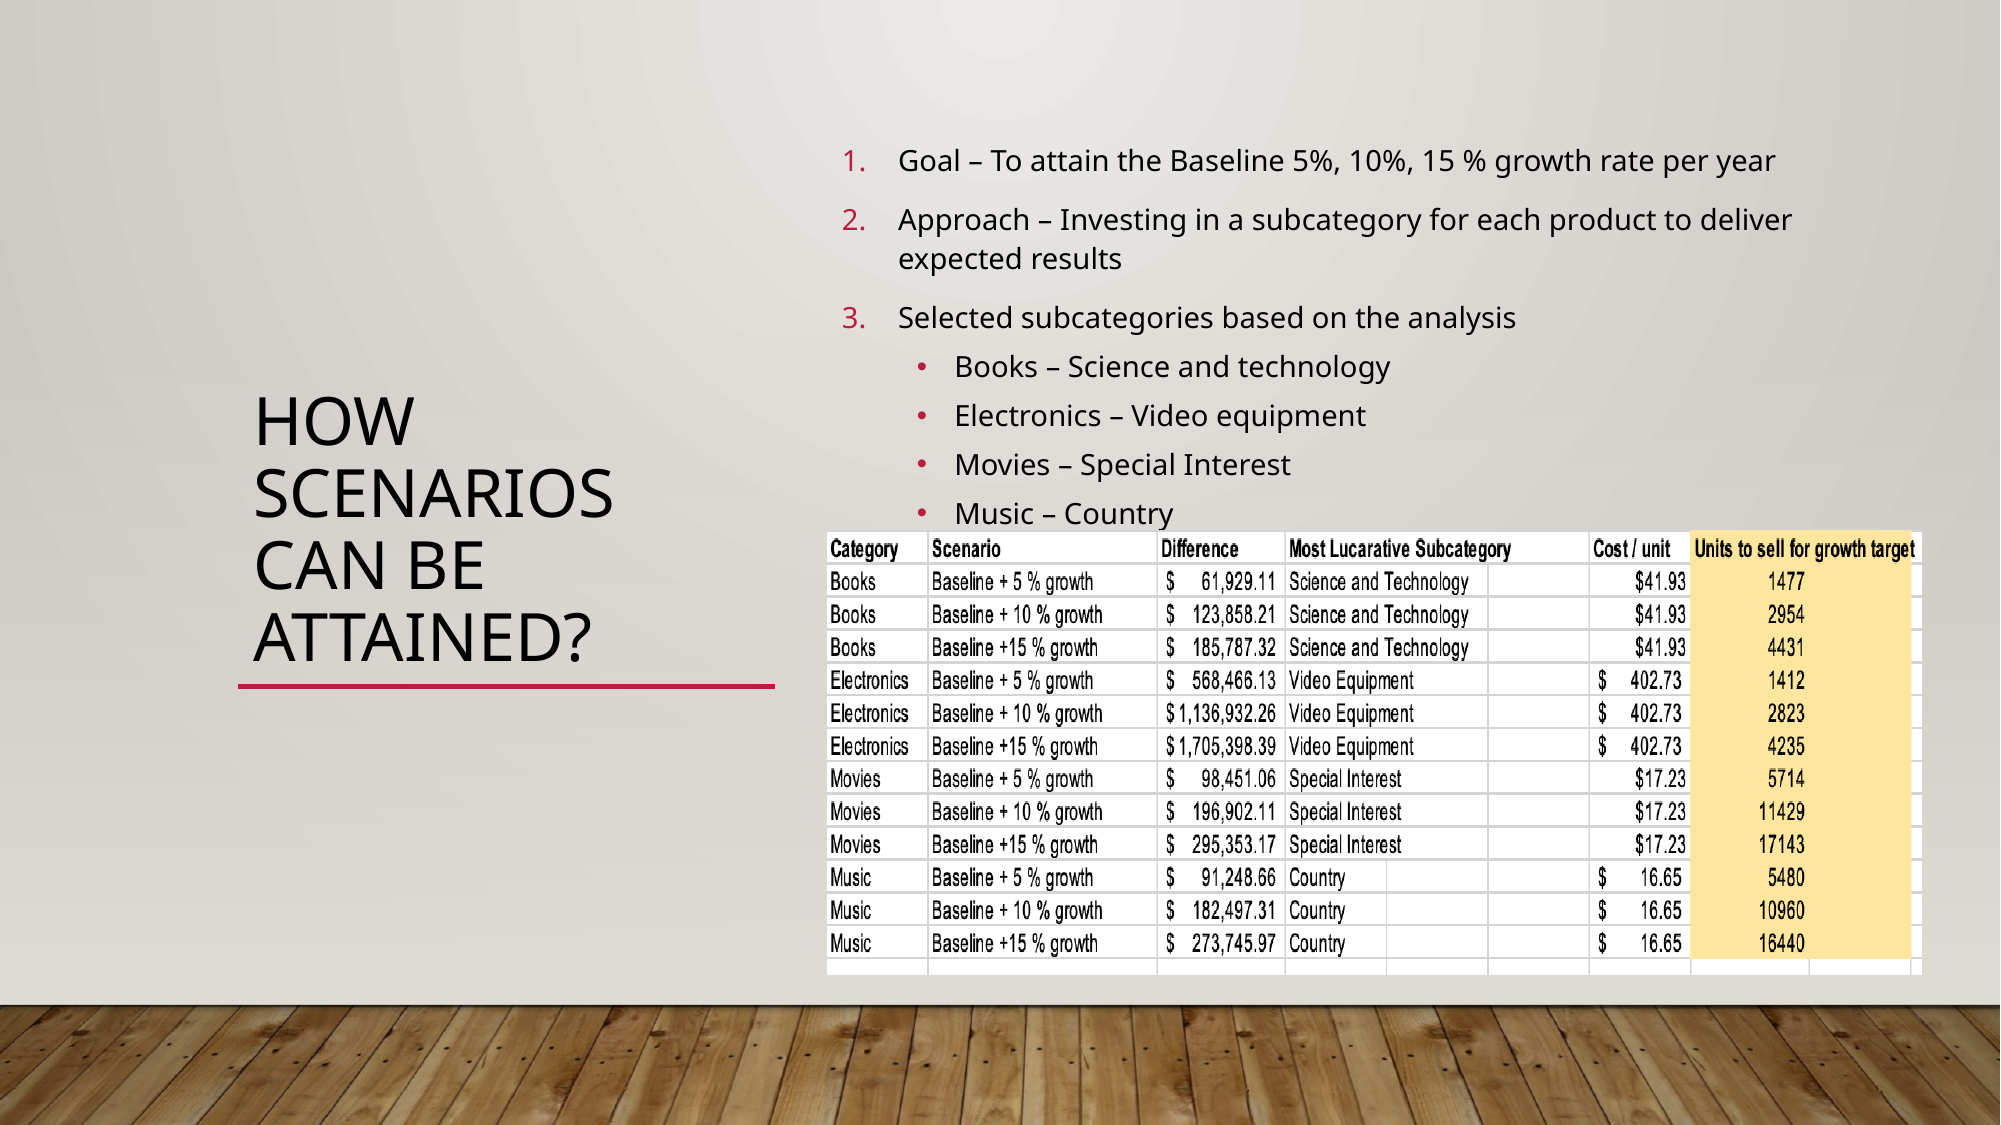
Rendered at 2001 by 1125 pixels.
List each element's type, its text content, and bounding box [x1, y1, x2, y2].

title how scenarios can be Attained? [238, 341, 775, 684]
text_box [0, 330, 2000, 1004]
picture [0, 1006, 2000, 1125]
list Goal – To attain the Baseline 5%, 10%, 15 % growth rate per year Approach – Investing in a subcategory for each product to deliver expected results Selected subcategories based on the analysis Books – Science and technology Electronics – Video equipment Movies – Special Interest Music – Country [826, 131, 1814, 530]
picture [826, 530, 1922, 975]
text_box [0, 0, 2000, 330]
